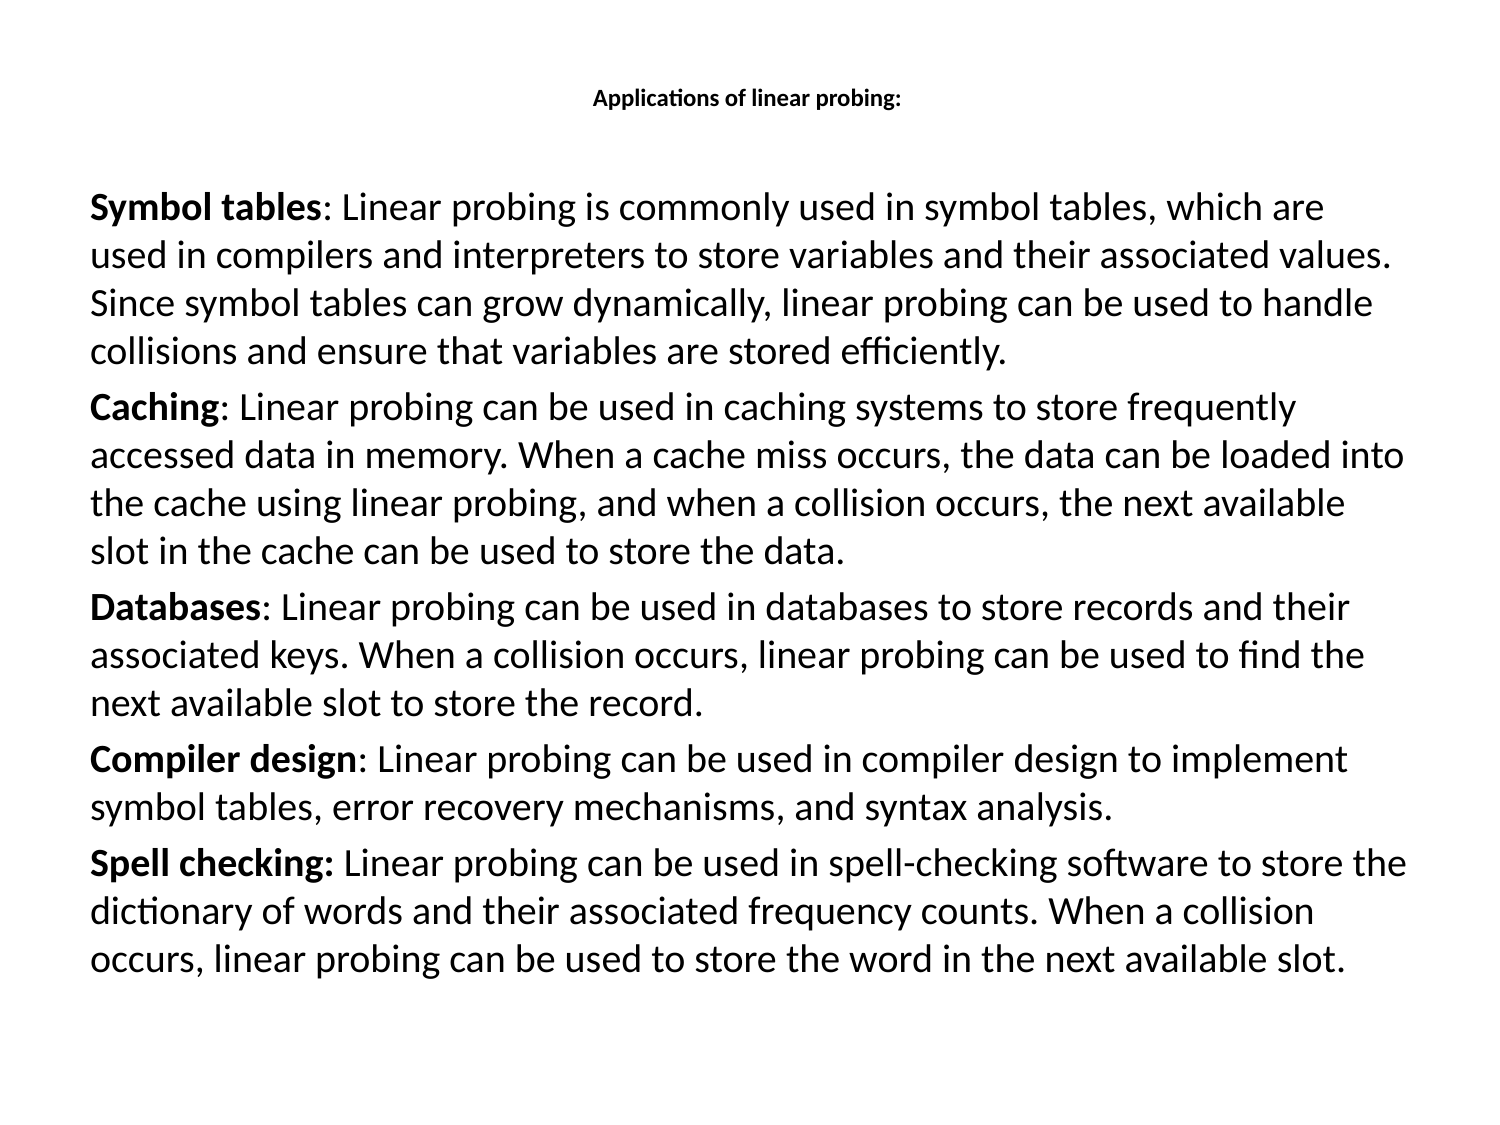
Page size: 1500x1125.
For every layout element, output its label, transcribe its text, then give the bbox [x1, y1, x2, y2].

list Symbol tables: Linear probing is commonly used in symbol tables, which are used in compilers and interpreters to store variables and their associated values. Since symbol tables can grow dynamically, linear probing can be used to handle collisions and ensure that variables are stored efficiently. Caching: Linear probing can be used in caching systems to store frequently accessed data in memory. When a cache miss occurs, the data can be loaded into the cache using linear probing, and when a collision occurs, the next available slot in the cache can be used to store the data. Databases: Linear probing can be used in databases to store records and their associated keys. When a collision occurs, linear probing can be used to find the next available slot to store the record. Compiler design: Linear probing can be used in compiler design to implement symbol tables, error recovery mechanisms, and syntax analysis. Spell checking: Linear probing can be used in spell-checking software to store the dictionary of words and their associated frequency counts. When a collision occurs, linear probing can be used to store the word in the next available slot. [75, 172, 1425, 1005]
title Applications of linear probing: [75, 45, 1425, 149]
